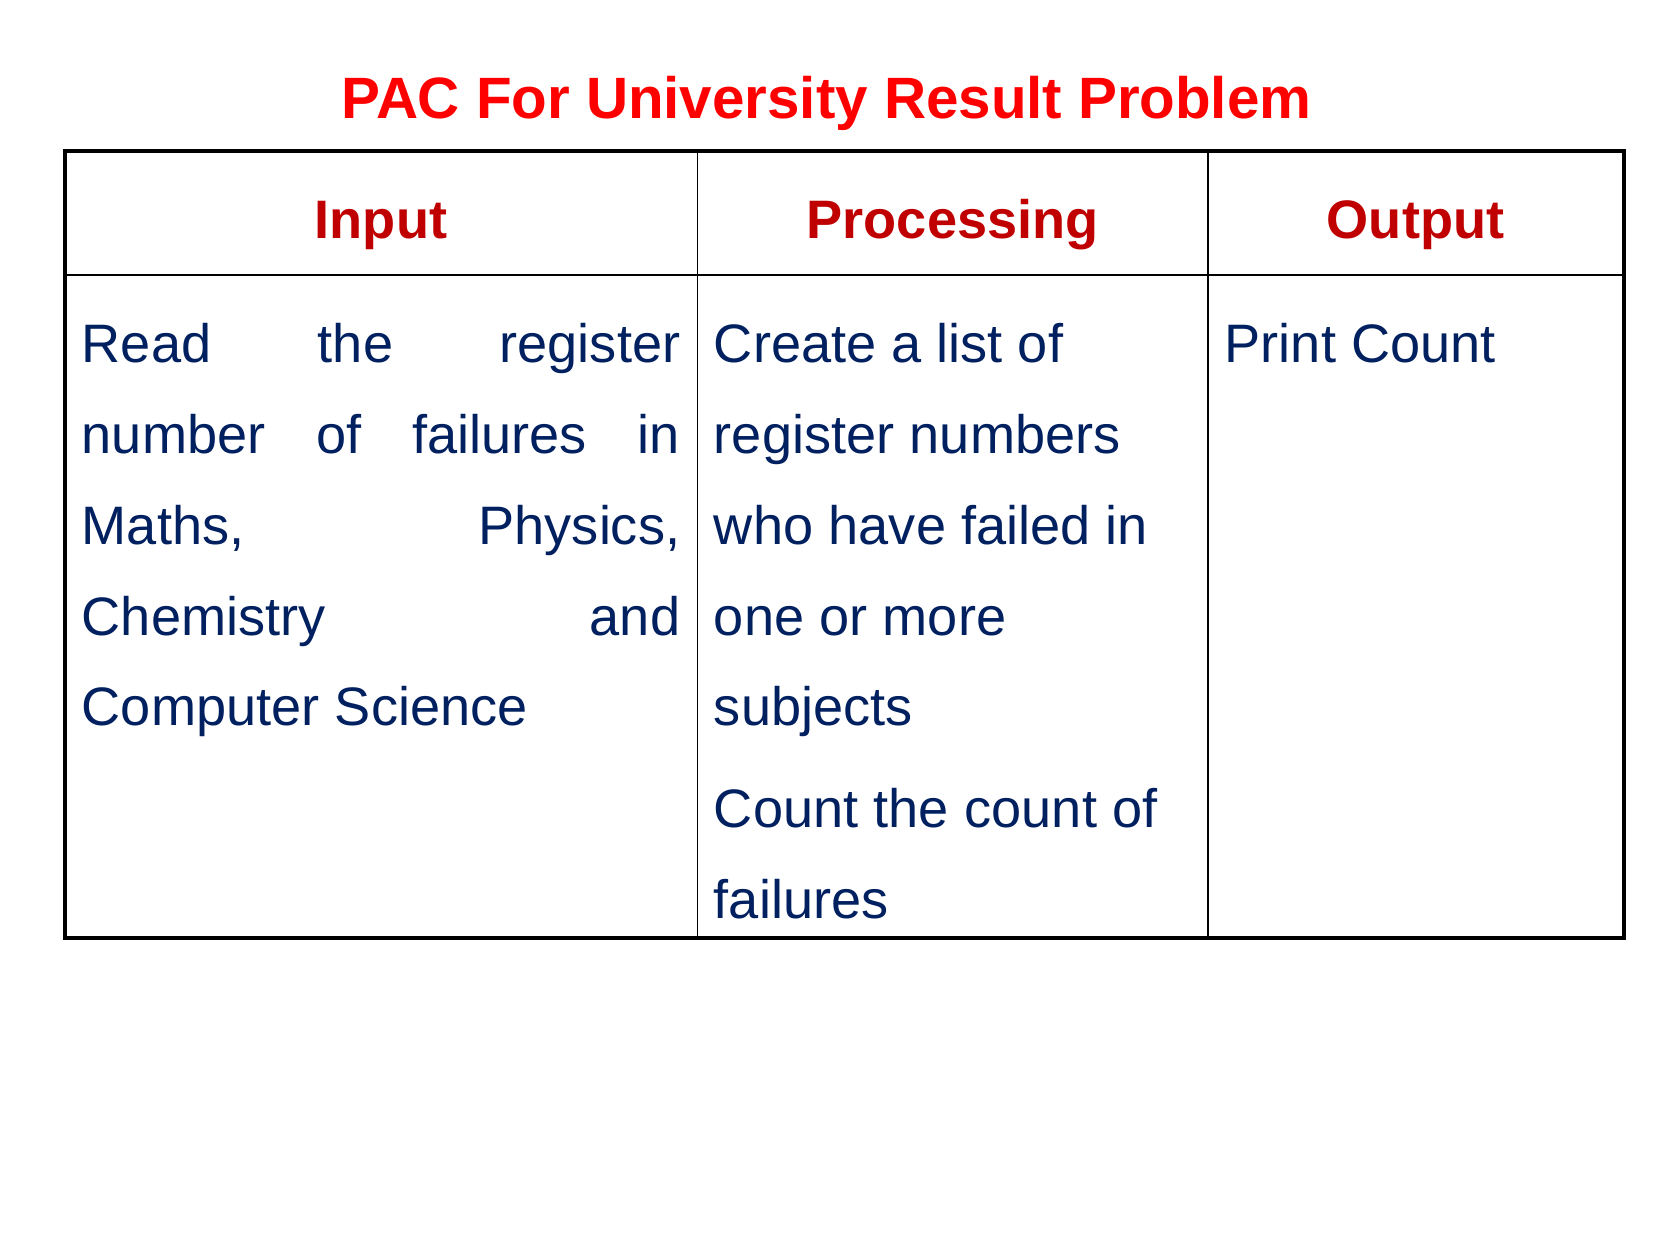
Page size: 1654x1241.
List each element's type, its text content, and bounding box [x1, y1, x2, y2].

table_header Input [67, 153, 697, 274]
table_cell Create a list of register numbers who have failed in one or more subjects Count the count of failures [698, 276, 1207, 936]
table_header Output [1209, 153, 1622, 274]
title PAC For University Result Problem [55, 27, 1599, 163]
table_cell Read the register number of failures in Maths, Physics, Chemistry and Computer Science [67, 276, 697, 936]
table_header Processing [698, 153, 1207, 274]
table_cell Print Count [1209, 276, 1622, 936]
